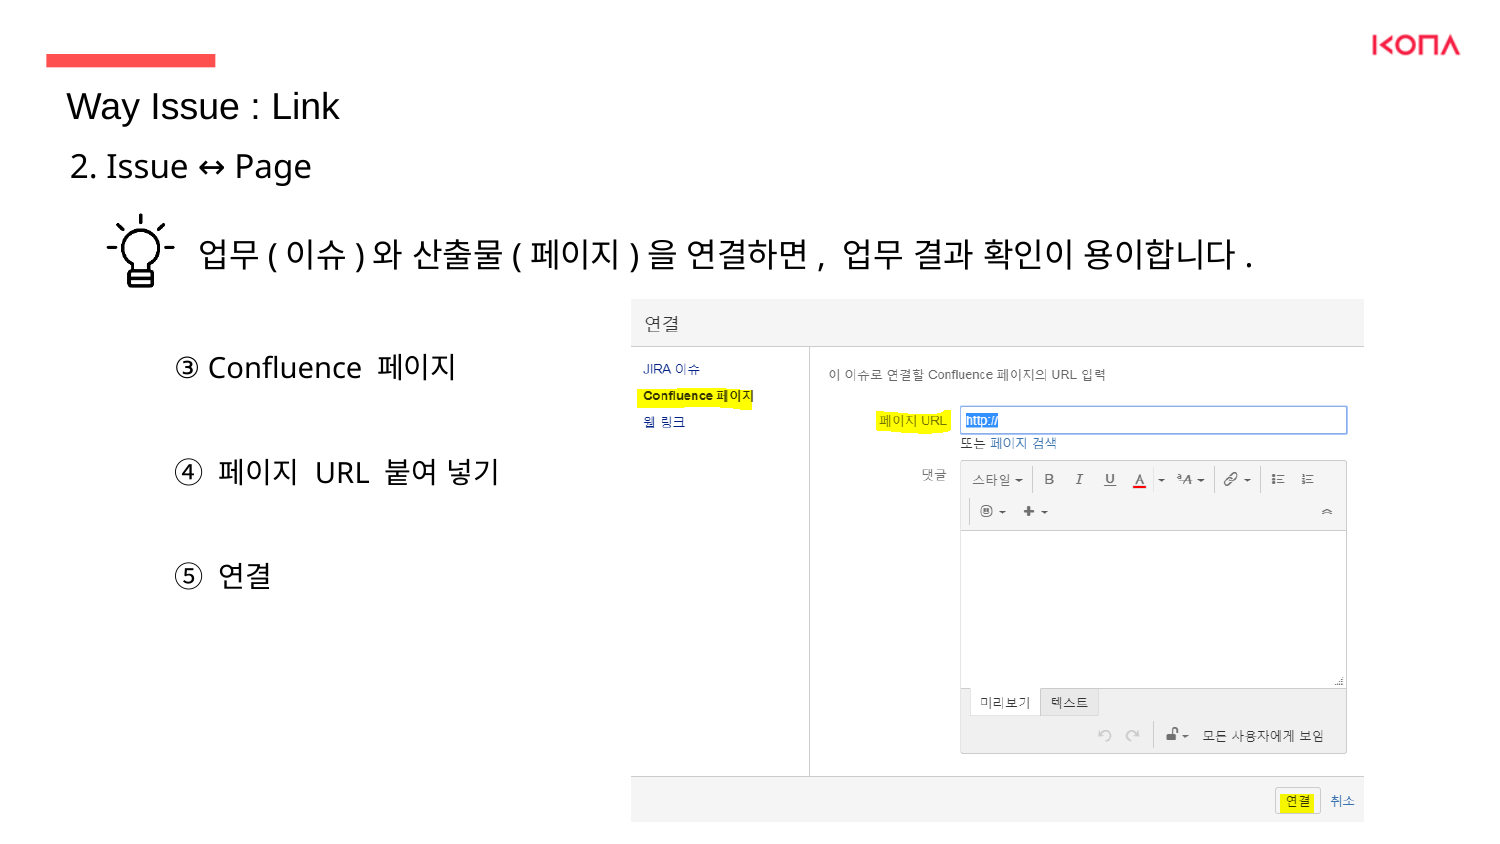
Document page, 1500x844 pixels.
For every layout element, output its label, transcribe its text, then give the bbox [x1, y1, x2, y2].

text_box 업무(이슈)와 산출물(페이지)을 연결하면, 업무 결과 확인이 용이합니다. [186, 226, 1366, 282]
picture [100, 208, 182, 292]
picture [631, 299, 1364, 822]
text_box 2. Issue ↔ Page [55, 138, 587, 193]
text_box ③ Confluence 페이지 ④ 페이지 URL 붙여 넣기 ⑤ 연결 [159, 341, 609, 602]
text_box Way Issue : Link [55, 76, 479, 133]
picture [1364, 23, 1463, 69]
